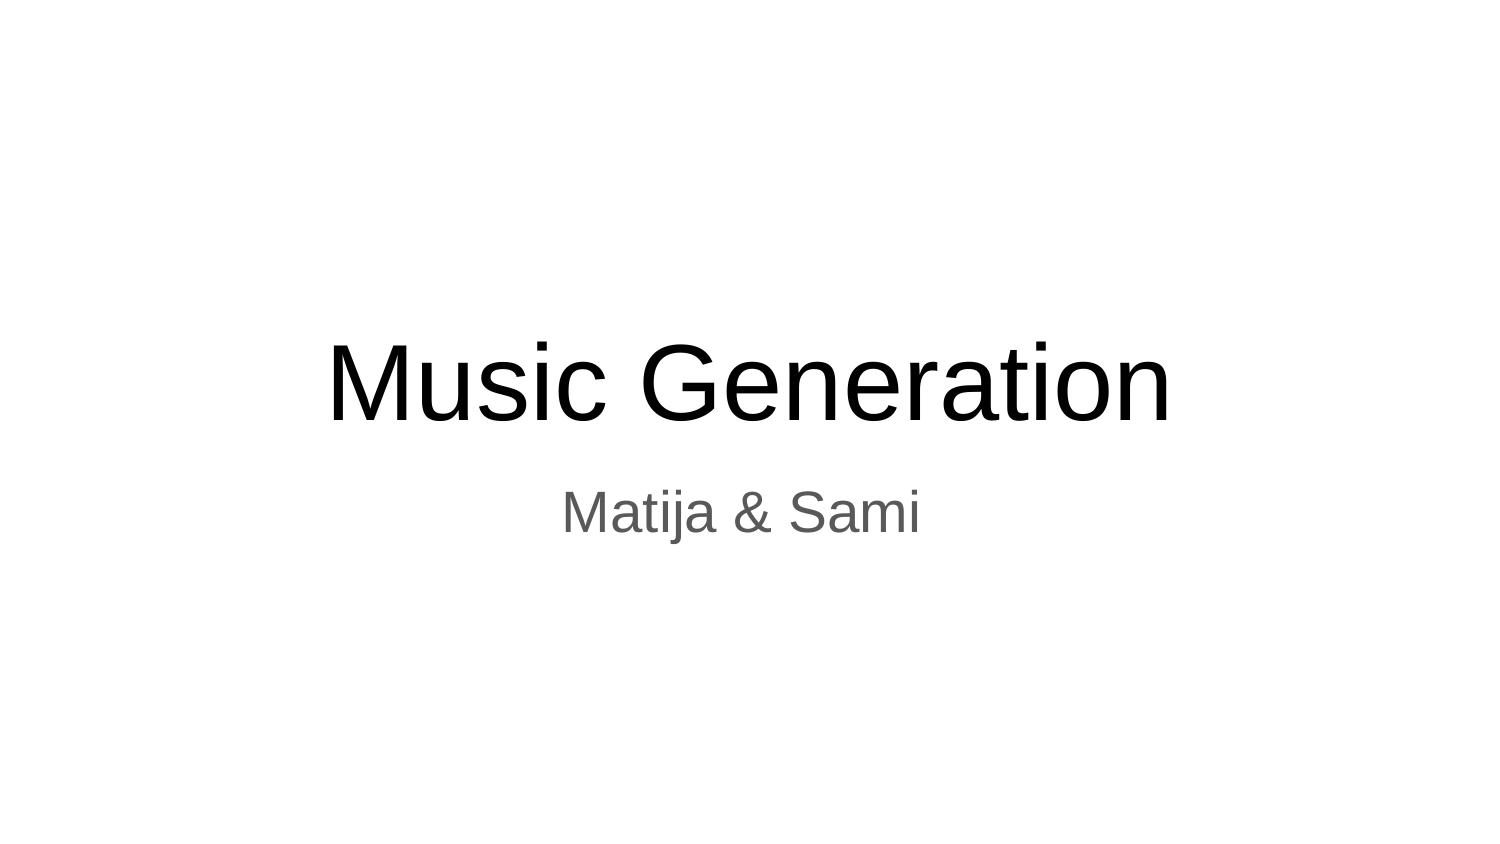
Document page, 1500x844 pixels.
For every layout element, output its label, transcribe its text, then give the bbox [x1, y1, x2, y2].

subtitle Matija & Sami [51, 464, 1449, 595]
title Music Generation [51, 122, 1449, 459]
